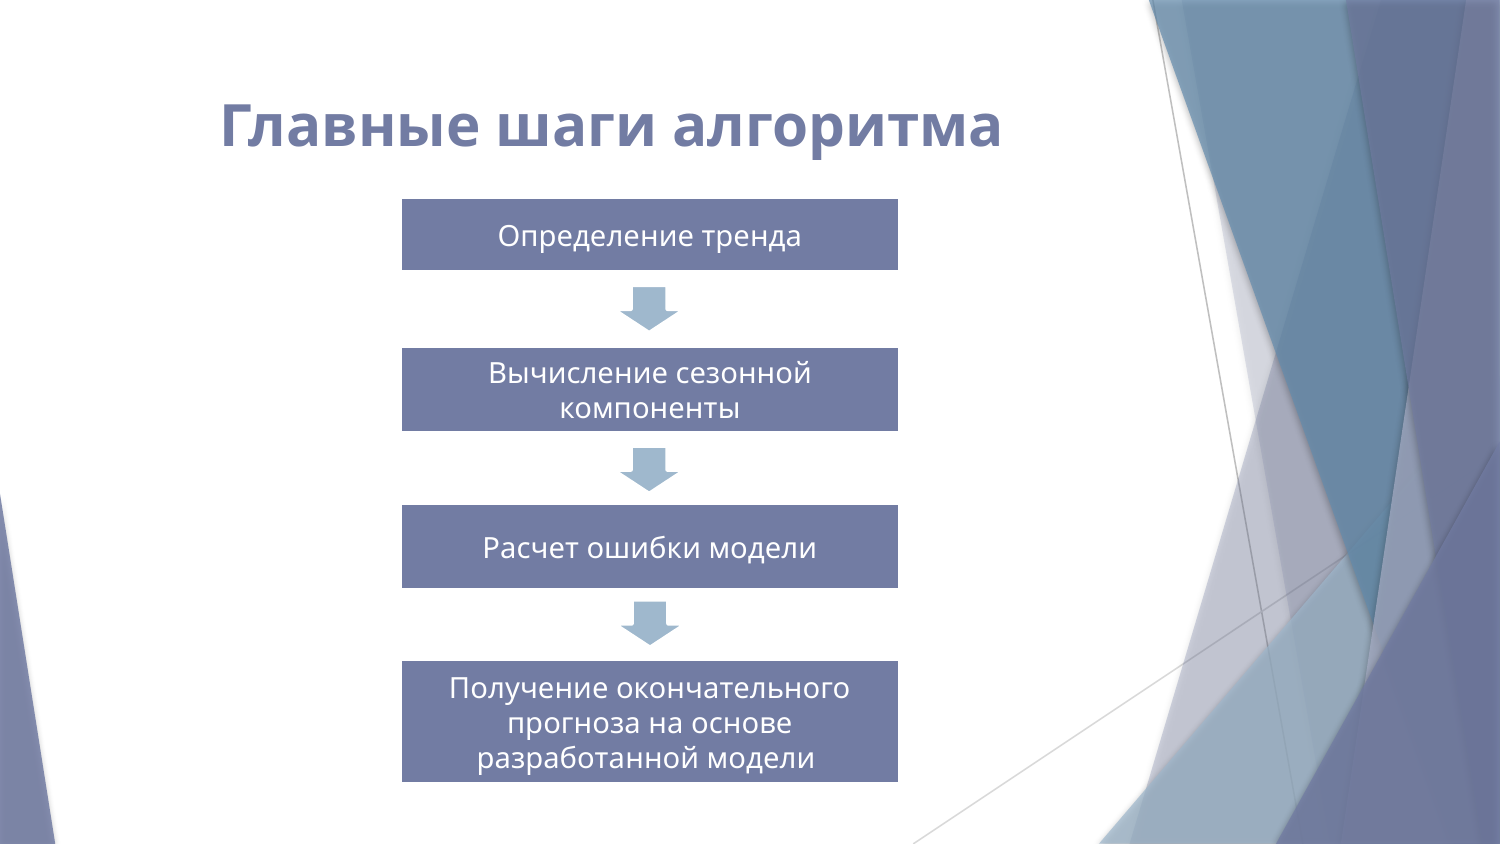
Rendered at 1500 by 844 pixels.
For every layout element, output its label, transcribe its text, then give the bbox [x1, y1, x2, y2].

text_box [611, 597, 689, 650]
title Главные шаги алгоритма [51, 72, 1288, 167]
text_box [610, 443, 688, 496]
text_box Вычисление сезонной компоненты [398, 343, 902, 435]
text_box Получение окончательного прогноза на основе разработанной модели [398, 656, 902, 786]
text_box [610, 282, 688, 335]
text_box Определение тренда [398, 195, 902, 274]
text_box Расчет ошибки модели [398, 501, 902, 592]
